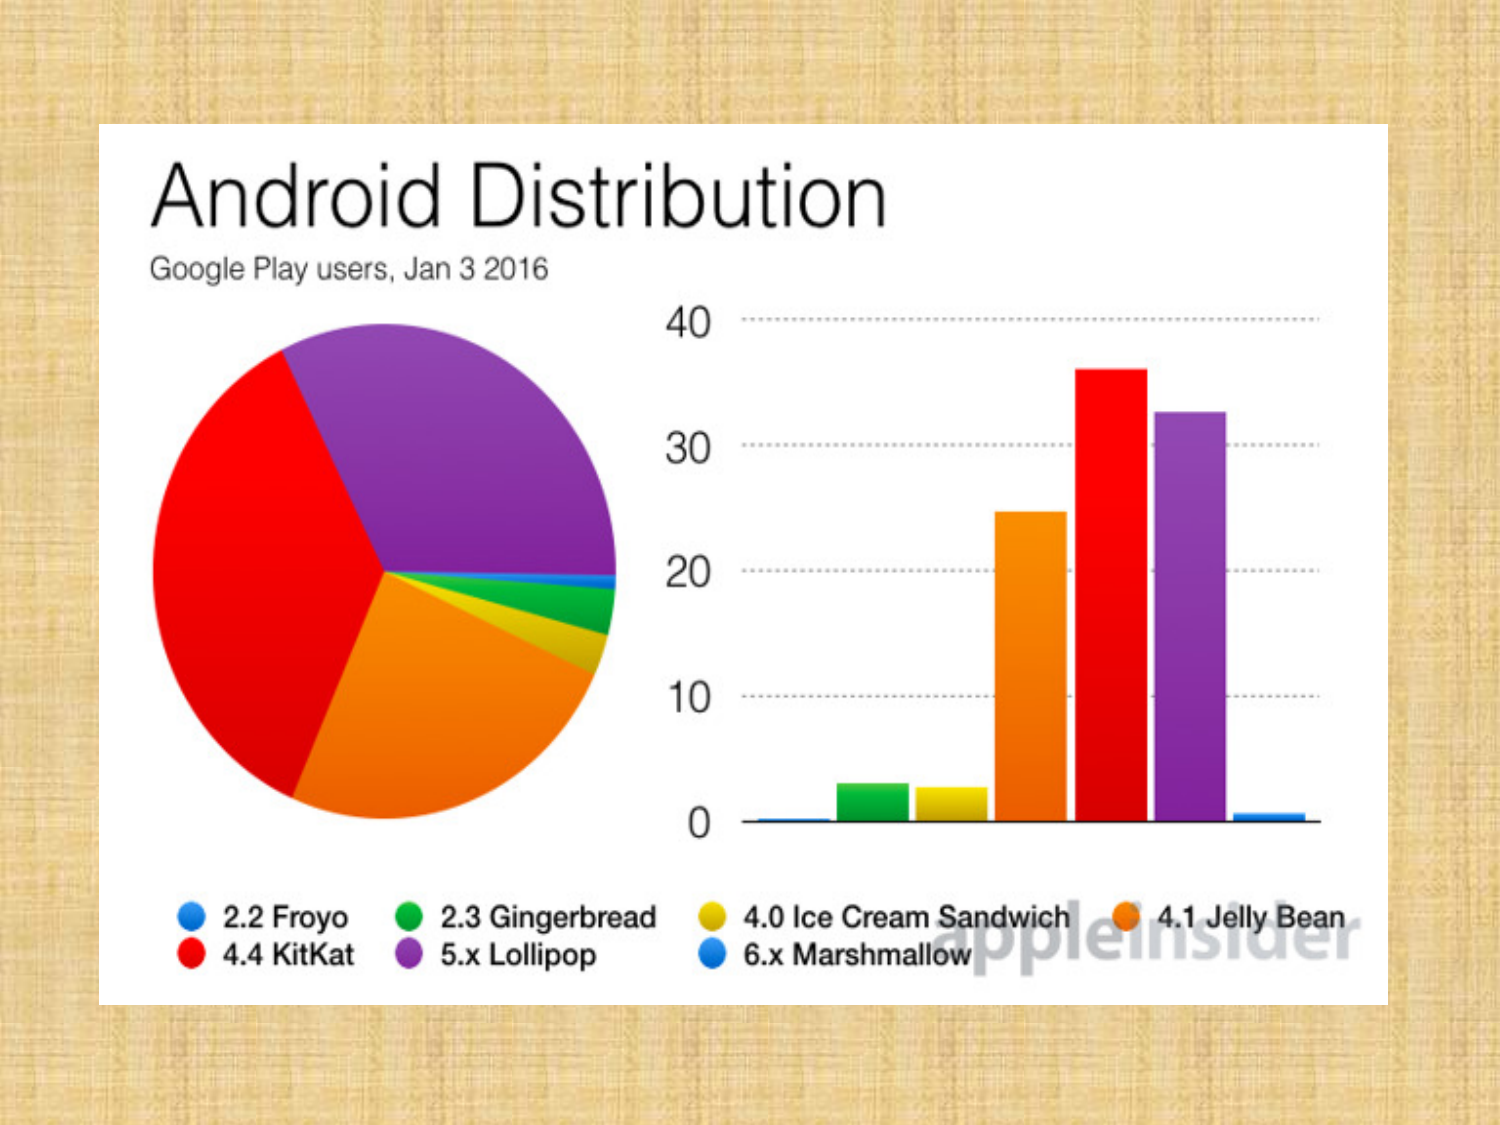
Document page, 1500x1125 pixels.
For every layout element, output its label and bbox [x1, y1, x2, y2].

picture [0, 0, 1500, 1125]
list [99, 124, 1388, 1006]
